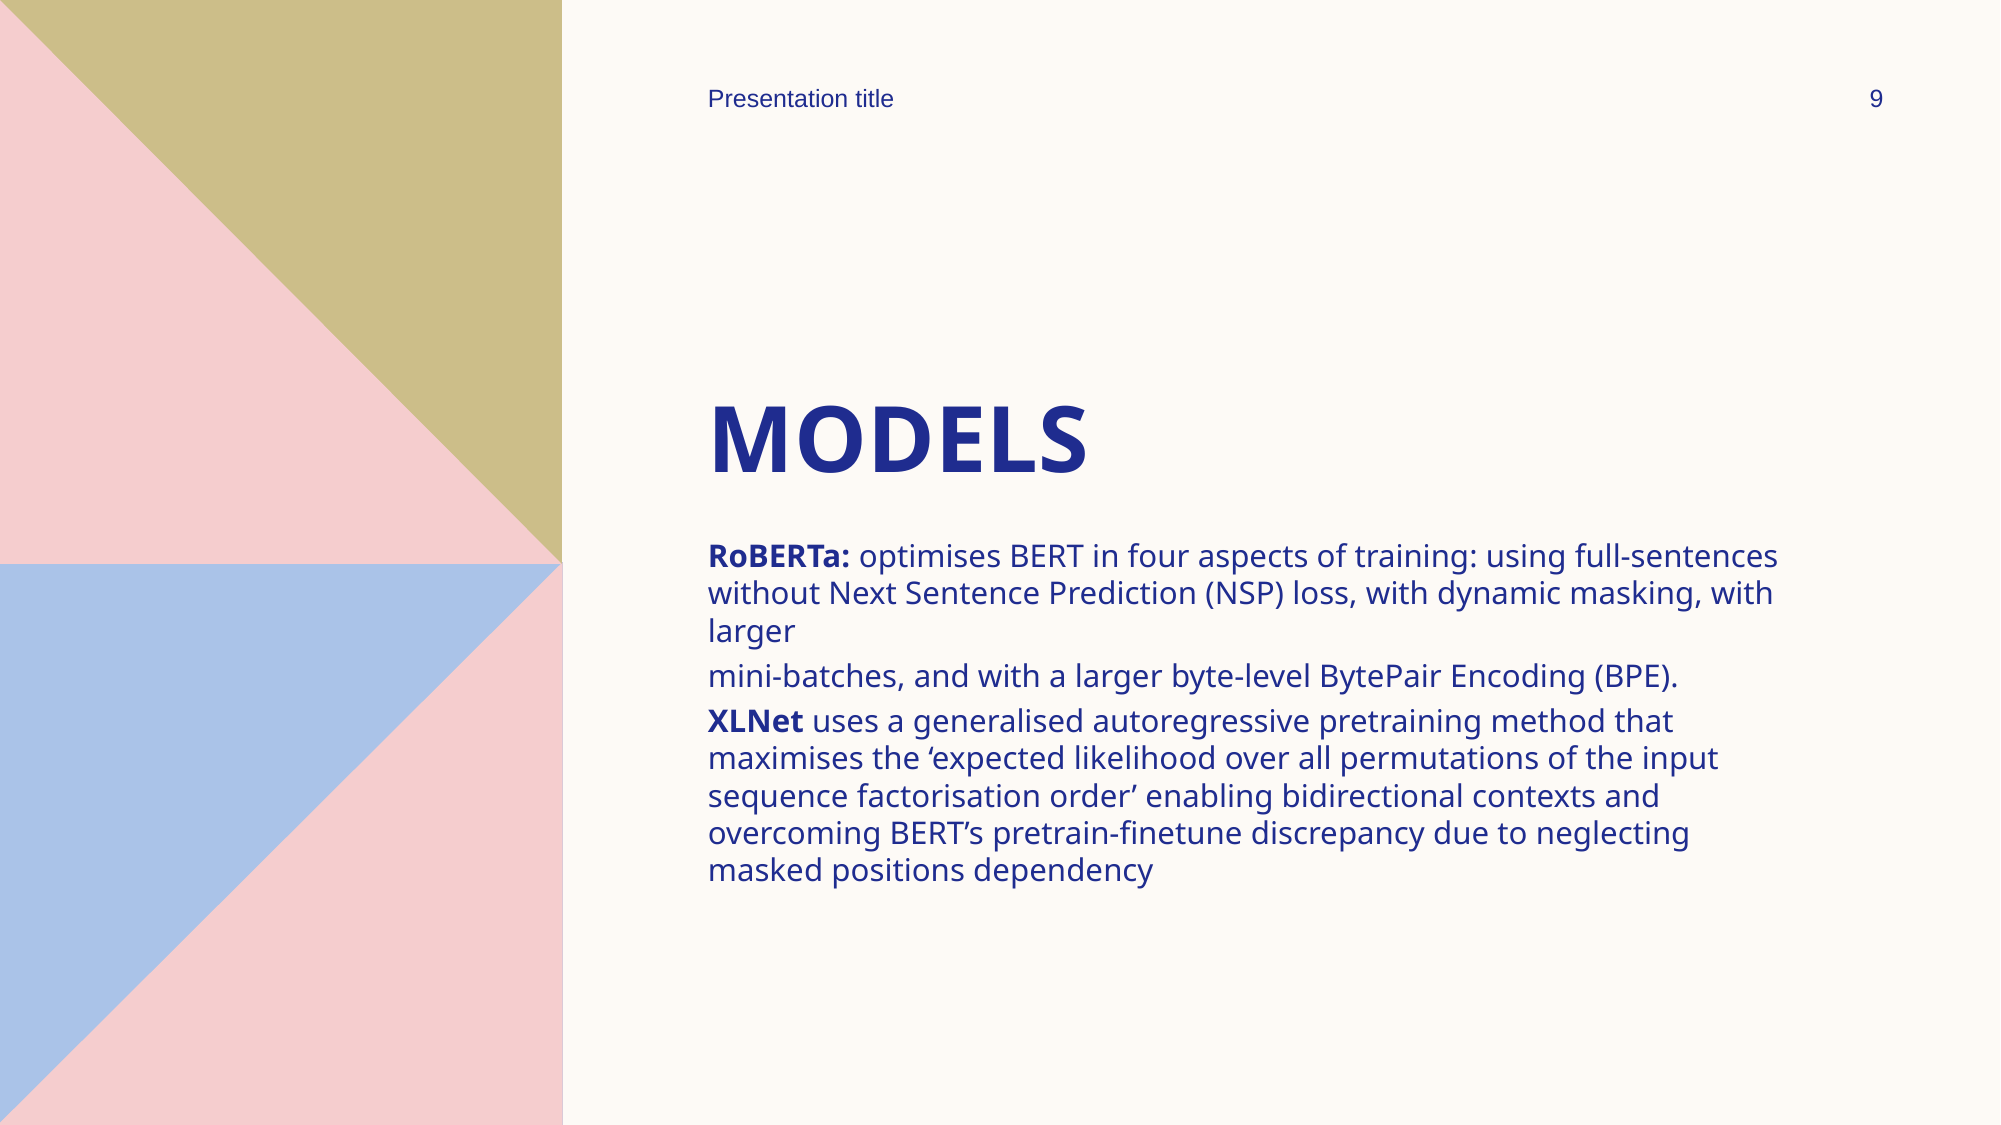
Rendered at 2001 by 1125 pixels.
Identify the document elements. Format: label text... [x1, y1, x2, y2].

footer Presentation title [693, 75, 1218, 120]
list RoBERTa: optimises BERT in four aspects of training: using full-sentences without Next Sentence Prediction (NSP) loss, with dynamic masking, with larger mini-batches, and with a larger byte-level BytePair Encoding (BPE). XLNet uses a generalised autoregressive pretraining method that maximises the ‘expected likelihood over all permutations of the input sequence factorisation order’ enabling bidirectional contexts and overcoming BERT’s pretrain-finetune discrepancy due to neglecting masked positions dependency [693, 528, 1803, 972]
title Models [693, 373, 1803, 500]
slide_number 9 [1795, 75, 1958, 120]
